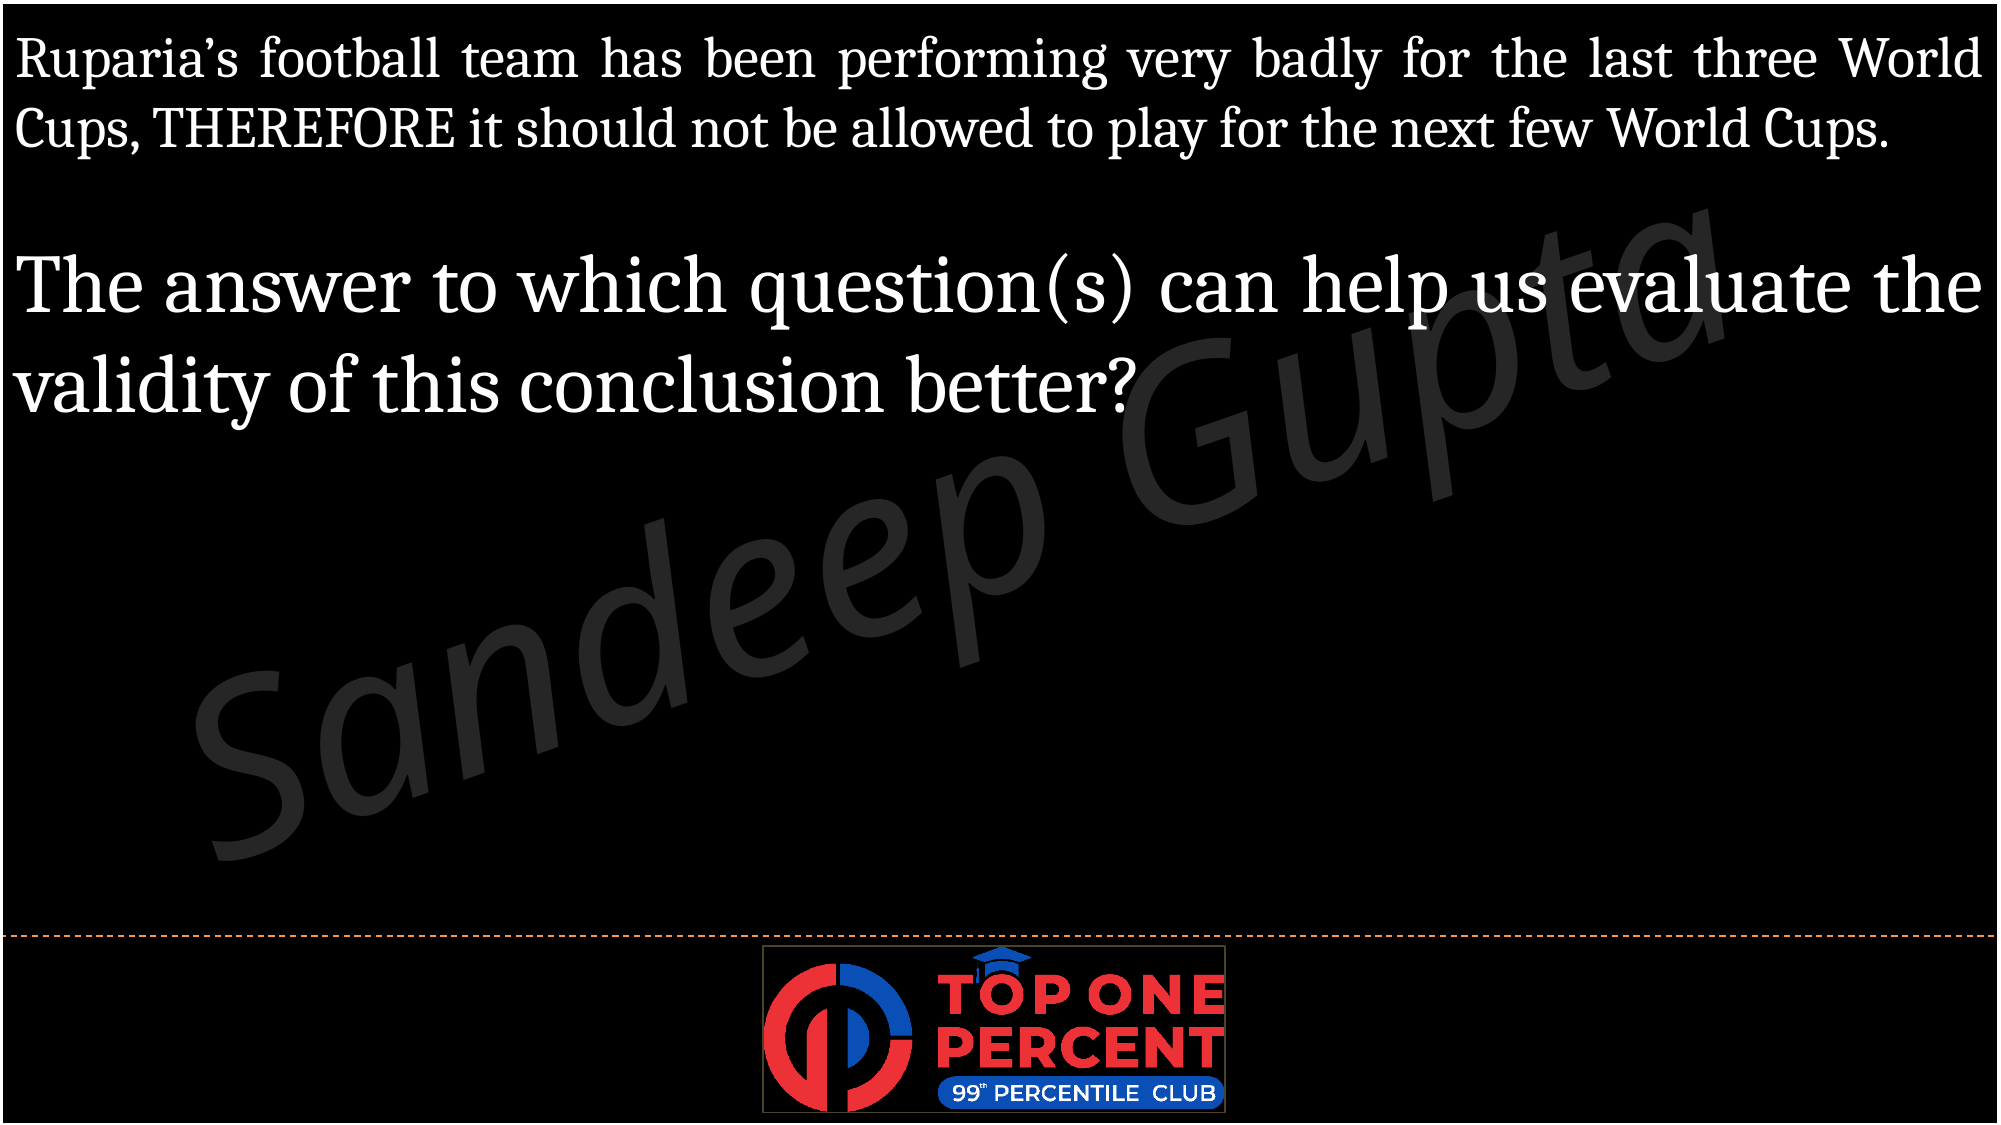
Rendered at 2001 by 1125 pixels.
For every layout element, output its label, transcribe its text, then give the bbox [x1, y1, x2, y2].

picture [763, 946, 1225, 1112]
text_box Ruparia’s football team has been performing very badly for the last three World Cups, THEREFORE it should not be allowed to play for the next few World Cups. The answer to which question(s) can help us evaluate the validity of this conclusion better? [0, 11, 2000, 437]
